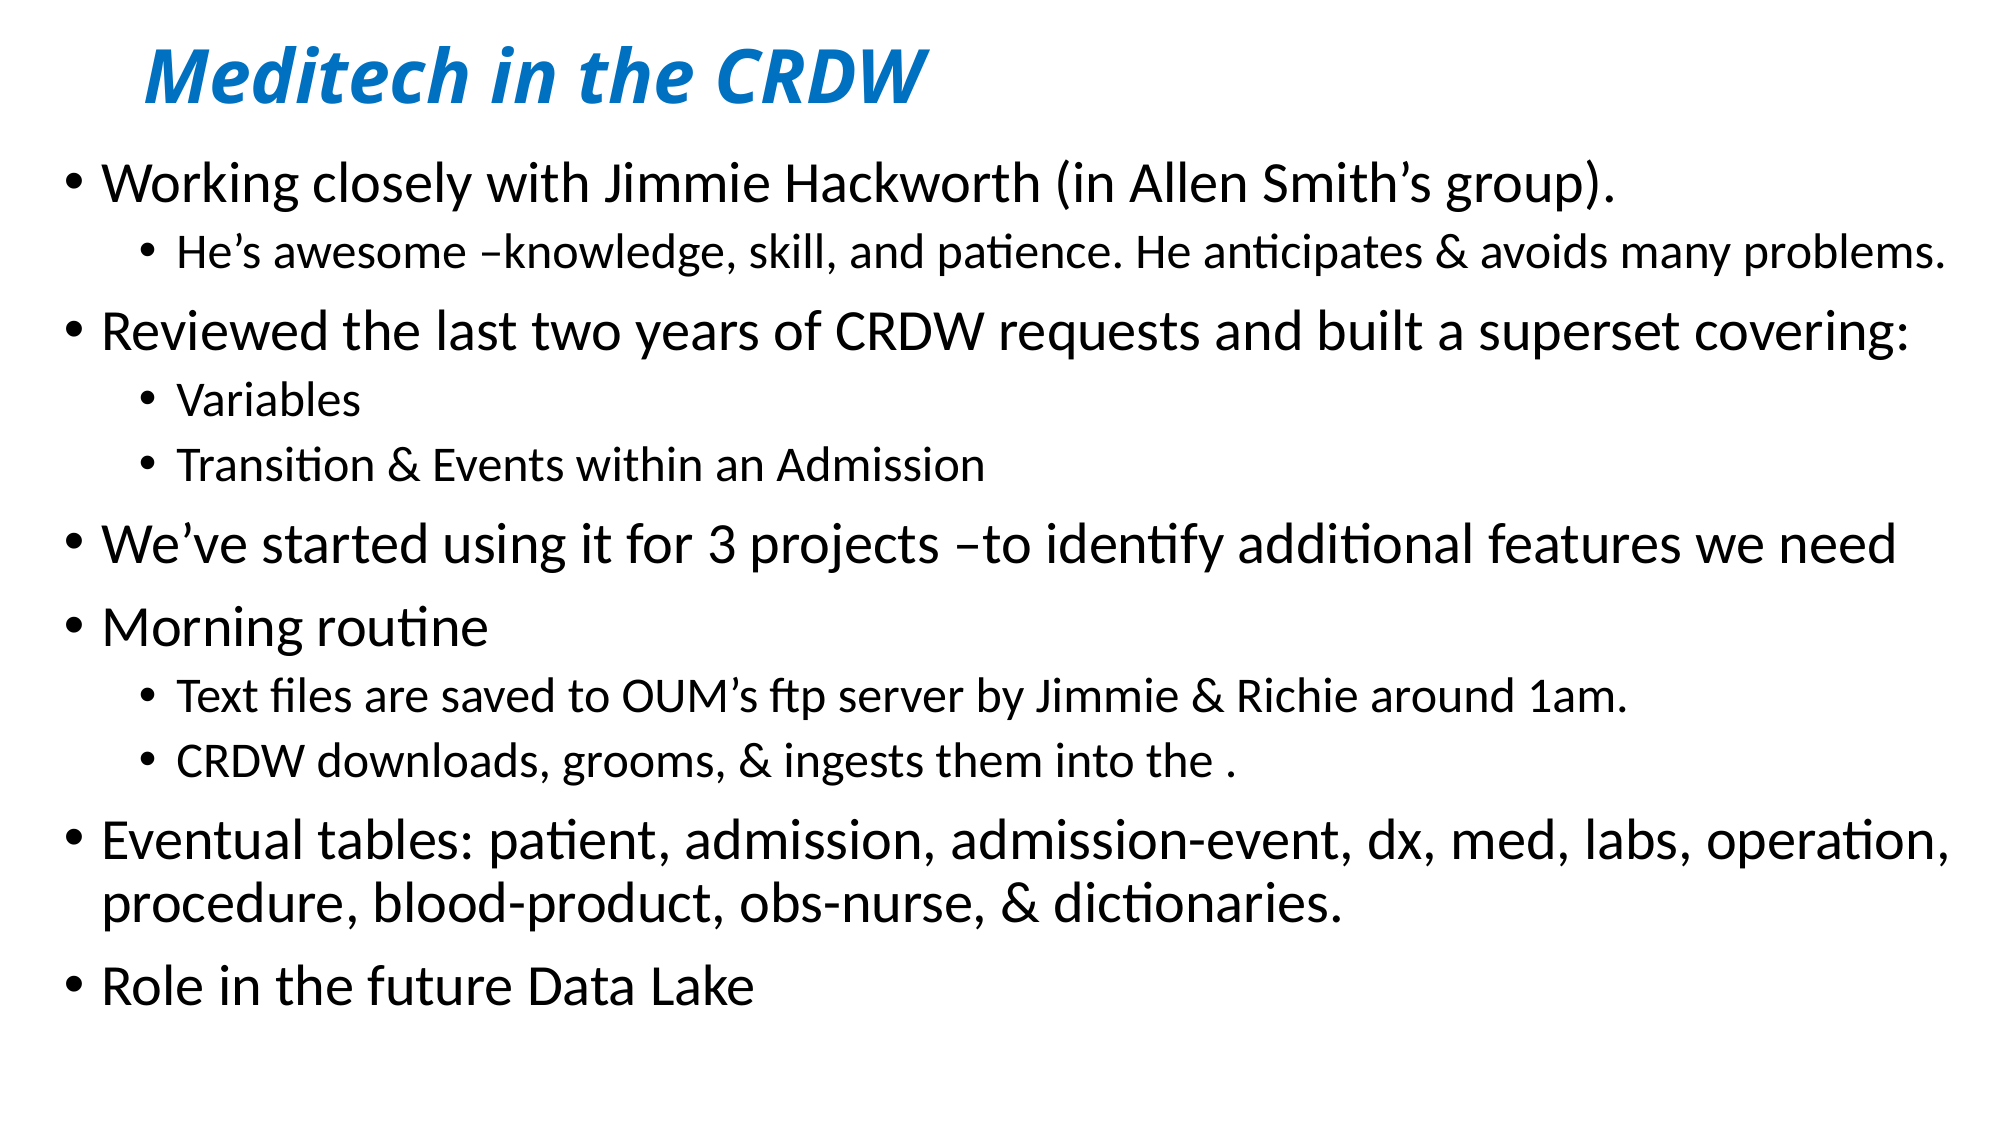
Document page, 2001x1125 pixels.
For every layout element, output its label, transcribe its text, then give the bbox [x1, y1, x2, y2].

text_box Meditech in the CRDW [128, 12, 1854, 145]
list Working closely with Jimmie Hackworth (in Allen Smith’s group). He’s awesome –knowledge, skill, and patience. He anticipates & avoids many problems. Reviewed the last two years of CRDW requests and built a superset covering: Variables Transition & Events within an Admission We’ve started using it for 3 projects –to identify additional features we need Morning routine Text files are saved to OUM’s ftp server by Jimmie & Richie around 1am. CRDW downloads, grooms, & ingests them into the . Eventual tables: patient, admission, admission-event, dx, med, labs, operation, procedure, blood-product, obs-nurse, & dictionaries. Role in the future Data Lake [48, 144, 1969, 1096]
